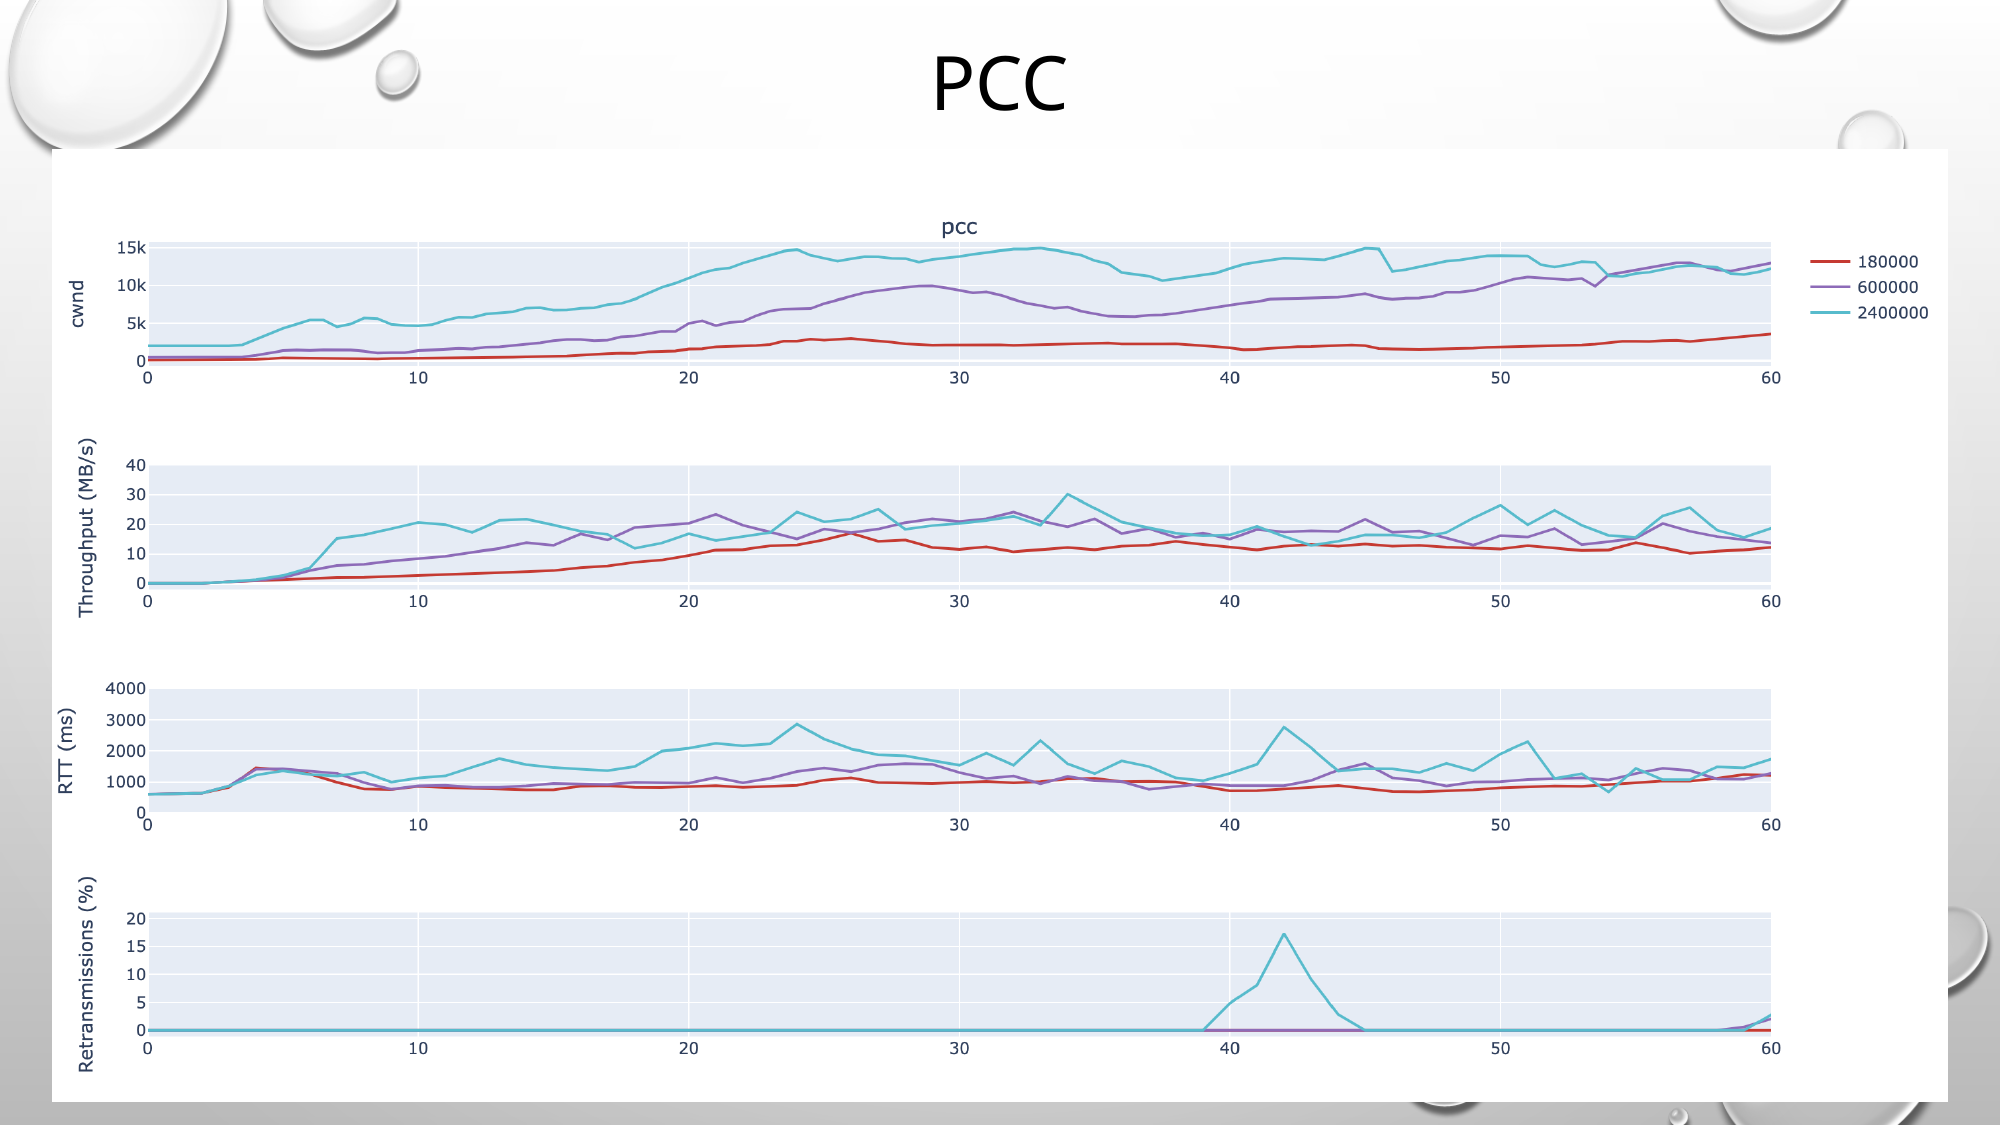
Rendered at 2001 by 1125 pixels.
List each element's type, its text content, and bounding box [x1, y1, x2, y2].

title PCC [149, 23, 1851, 147]
picture [0, 0, 2000, 1125]
